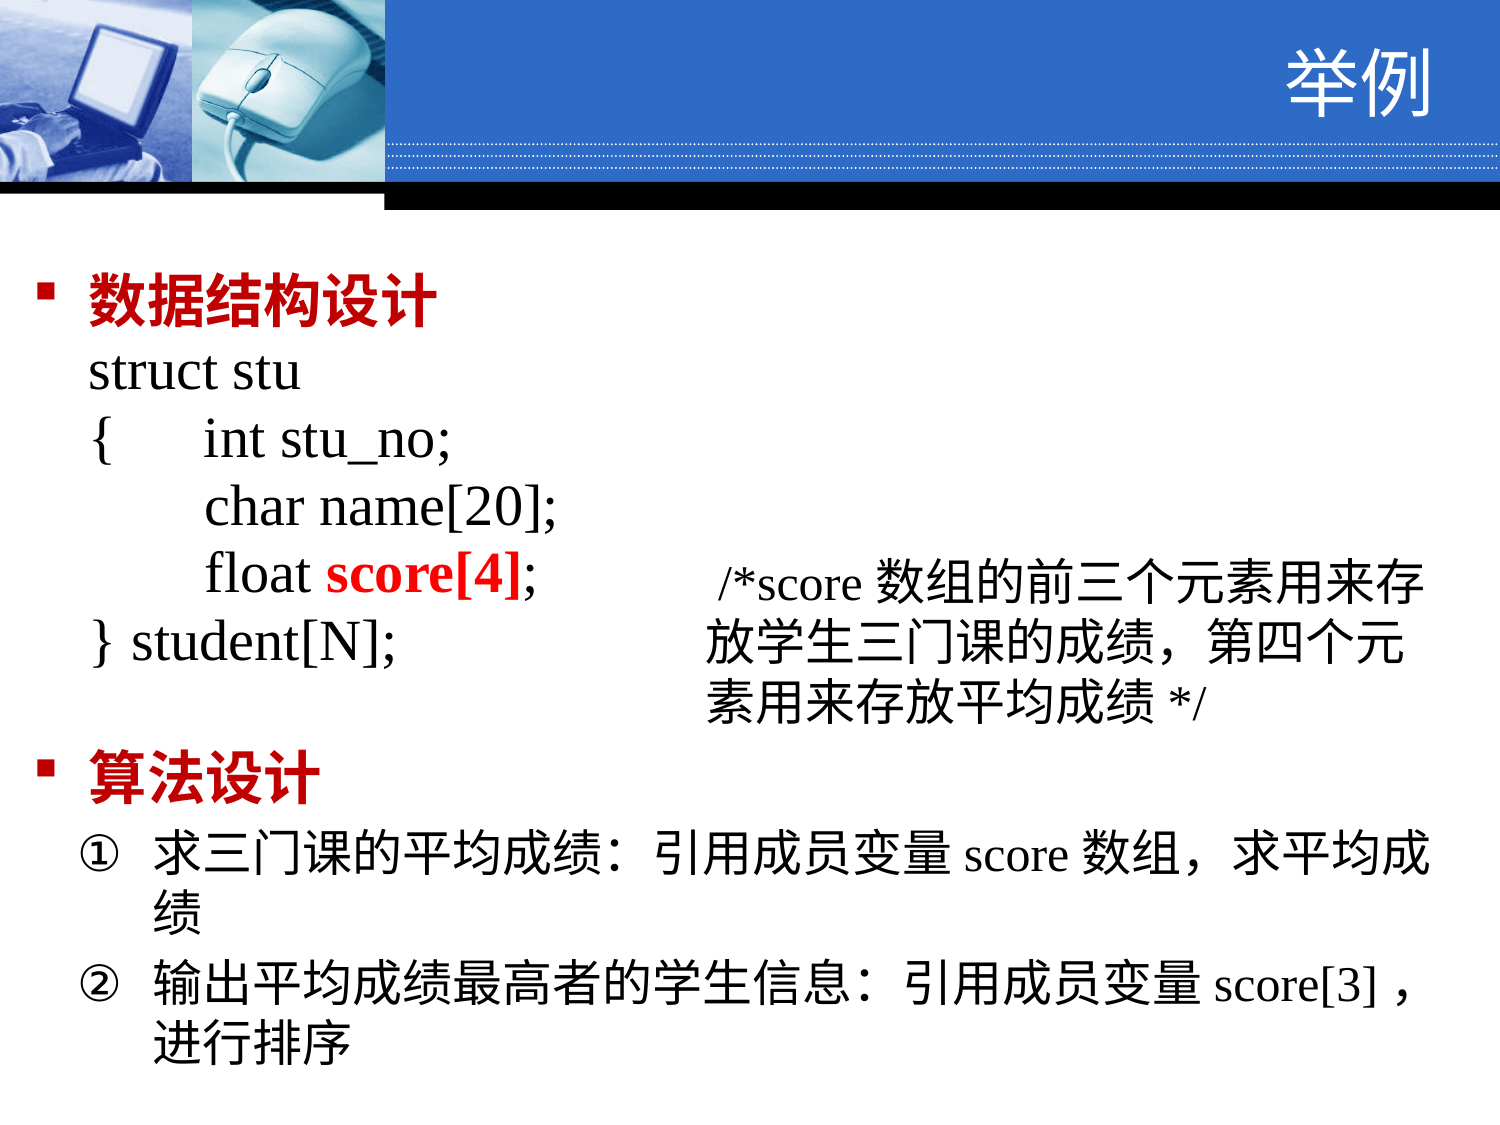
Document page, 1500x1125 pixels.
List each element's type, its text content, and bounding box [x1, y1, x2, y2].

text_box /*score数组的前三个元素用来存放学生三门课的成绩，第四个元素用来存放平均成绩*/ [690, 542, 1441, 738]
list 数据结构设计 struct stu { int stu_no; char name[20]; float score[4]; } student[N]; 算法设计 求三门课的平均成绩：引用成员变量score数组，求平均成绩 输出平均成绩最高者的学生信息：引用成员变量score[3]，进行排序 [17, 269, 1489, 1047]
text_box 举例 [412, 37, 1450, 125]
picture [0, 0, 385, 181]
